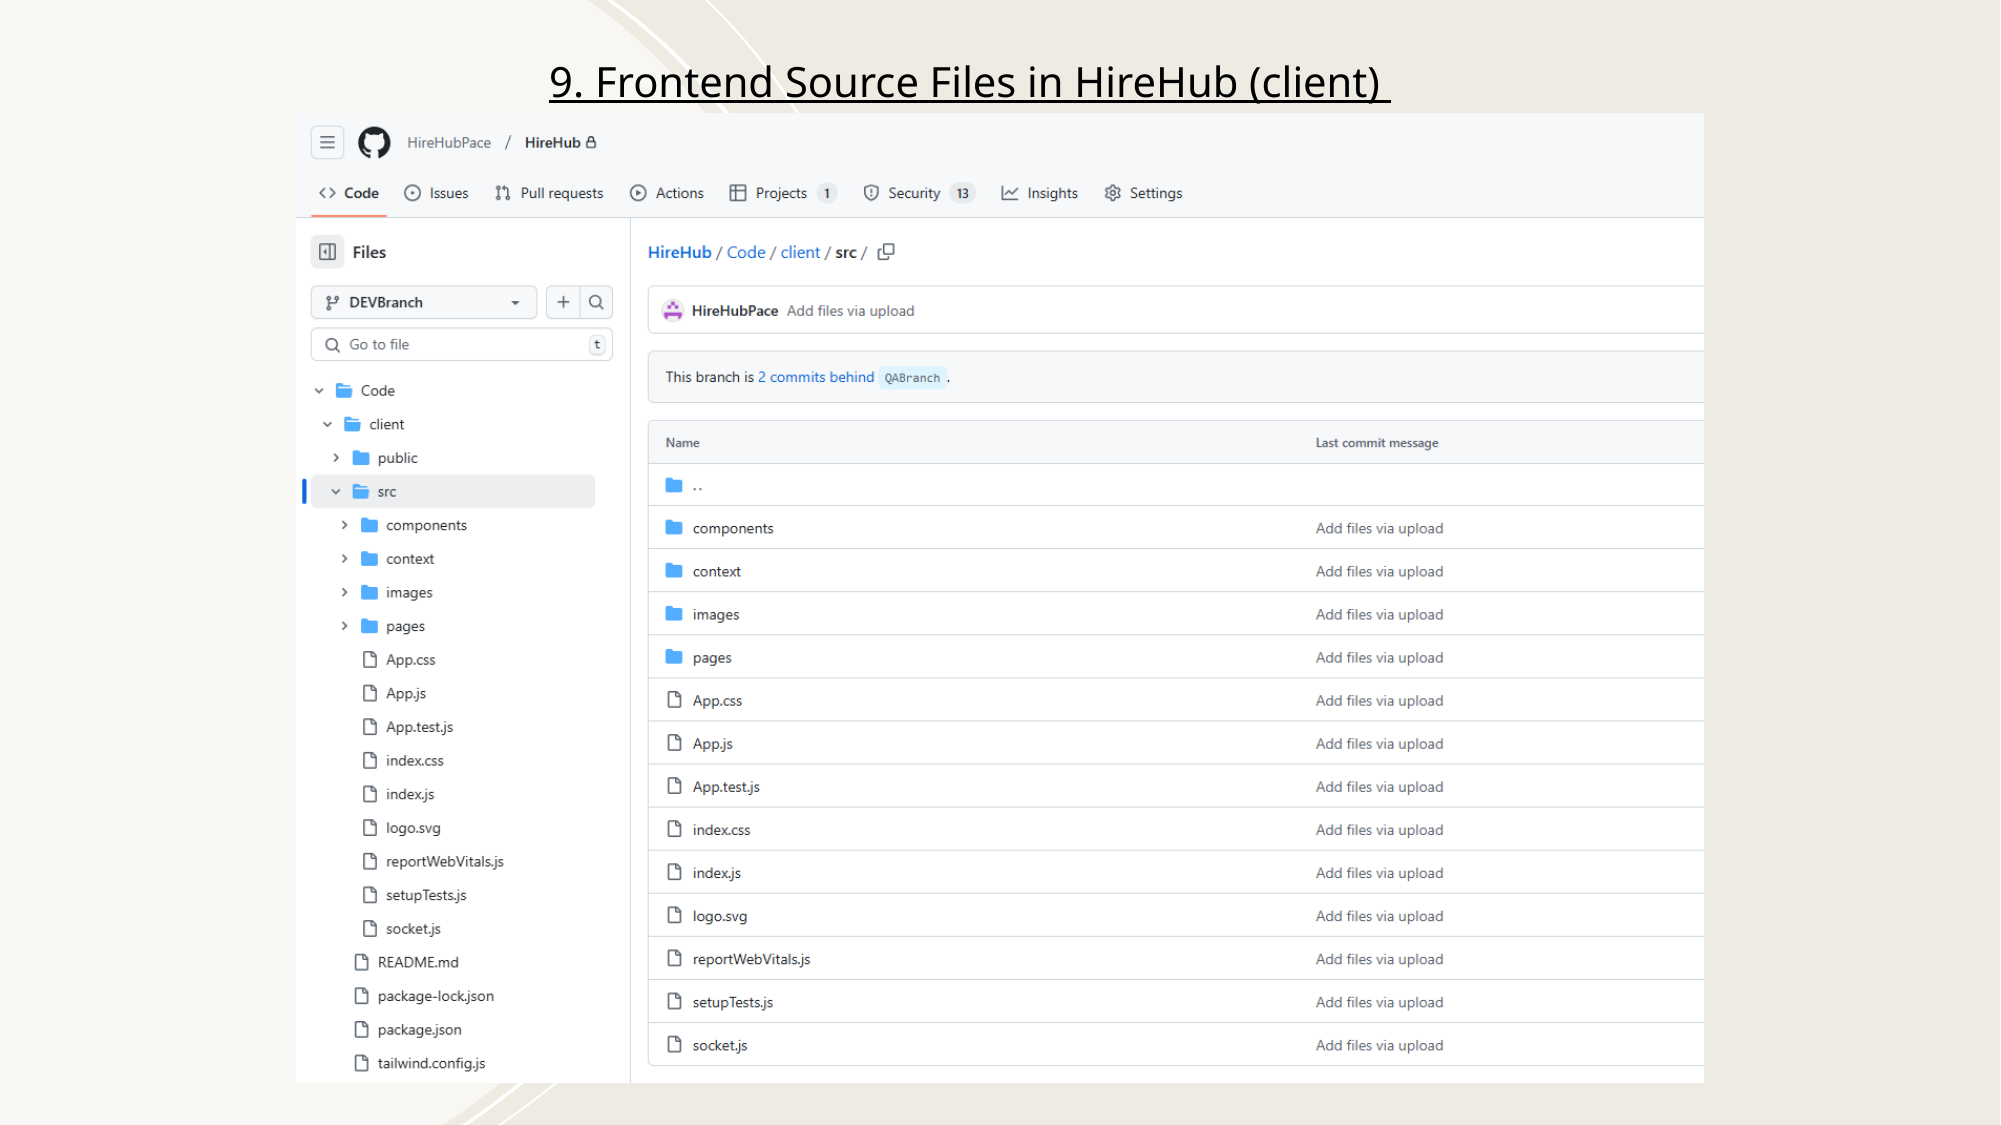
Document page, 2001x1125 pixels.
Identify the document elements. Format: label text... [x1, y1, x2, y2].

text_box [914, 0, 2000, 1125]
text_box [0, 0, 914, 1125]
picture [295, 113, 1704, 1083]
text_box 9. Frontend Source Files in HireHub (client) [914, 48, 1572, 113]
